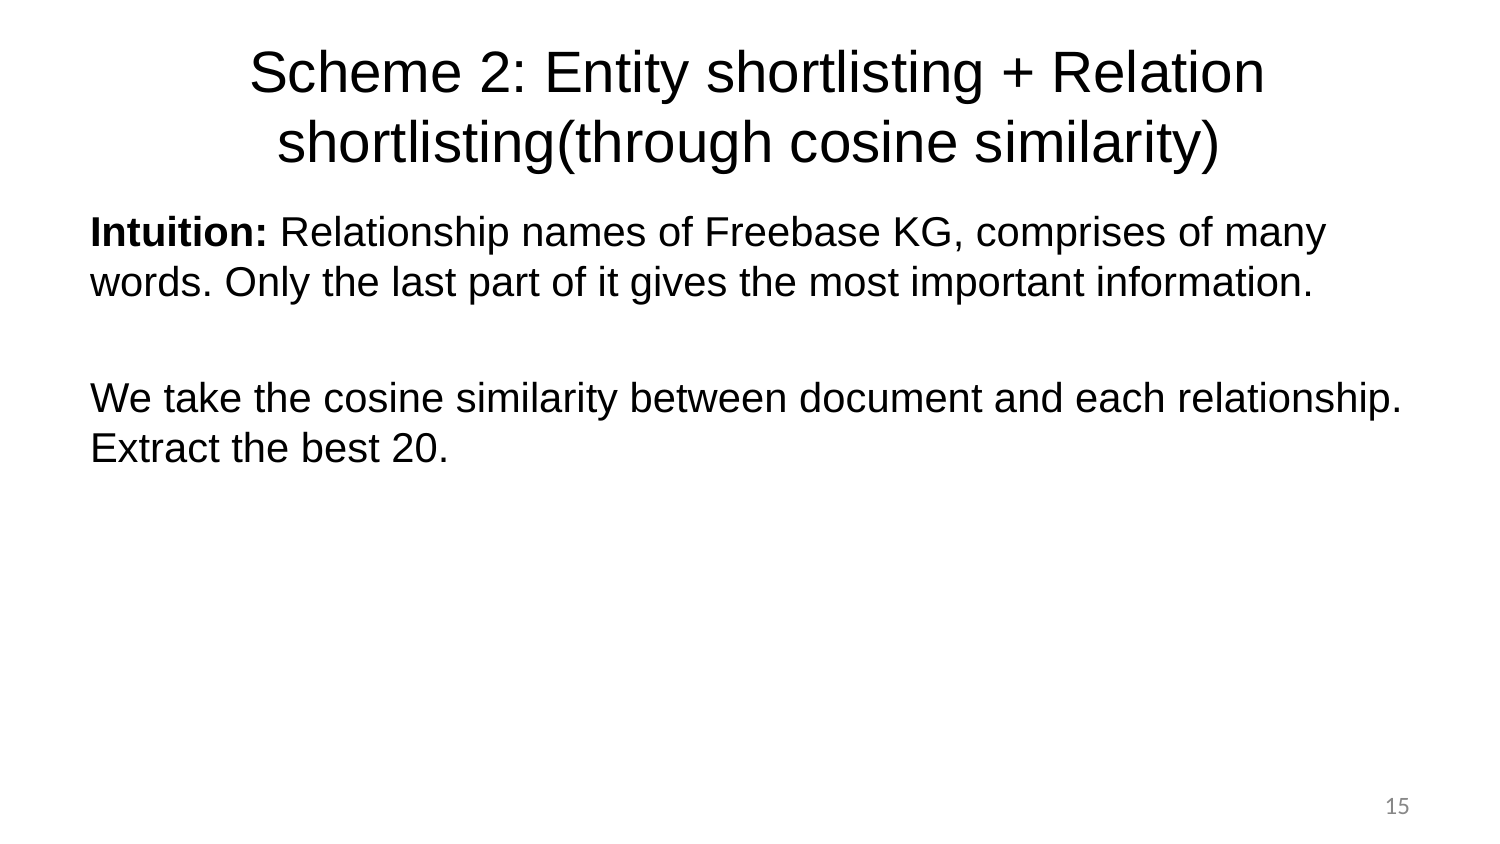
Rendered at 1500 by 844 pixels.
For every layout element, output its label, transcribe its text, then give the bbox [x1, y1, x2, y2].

list Intuition: Relationship names of Freebase KG, comprises of many words. Only the last part of it gives the most important information. We take the cosine similarity between document and each relationship. Extract the best 20. [75, 196, 1425, 754]
title Scheme 2: Entity shortlisting + Relation shortlisting(through cosine similarity) [75, 33, 1425, 175]
slide_number ‹#› [1074, 782, 1425, 827]
